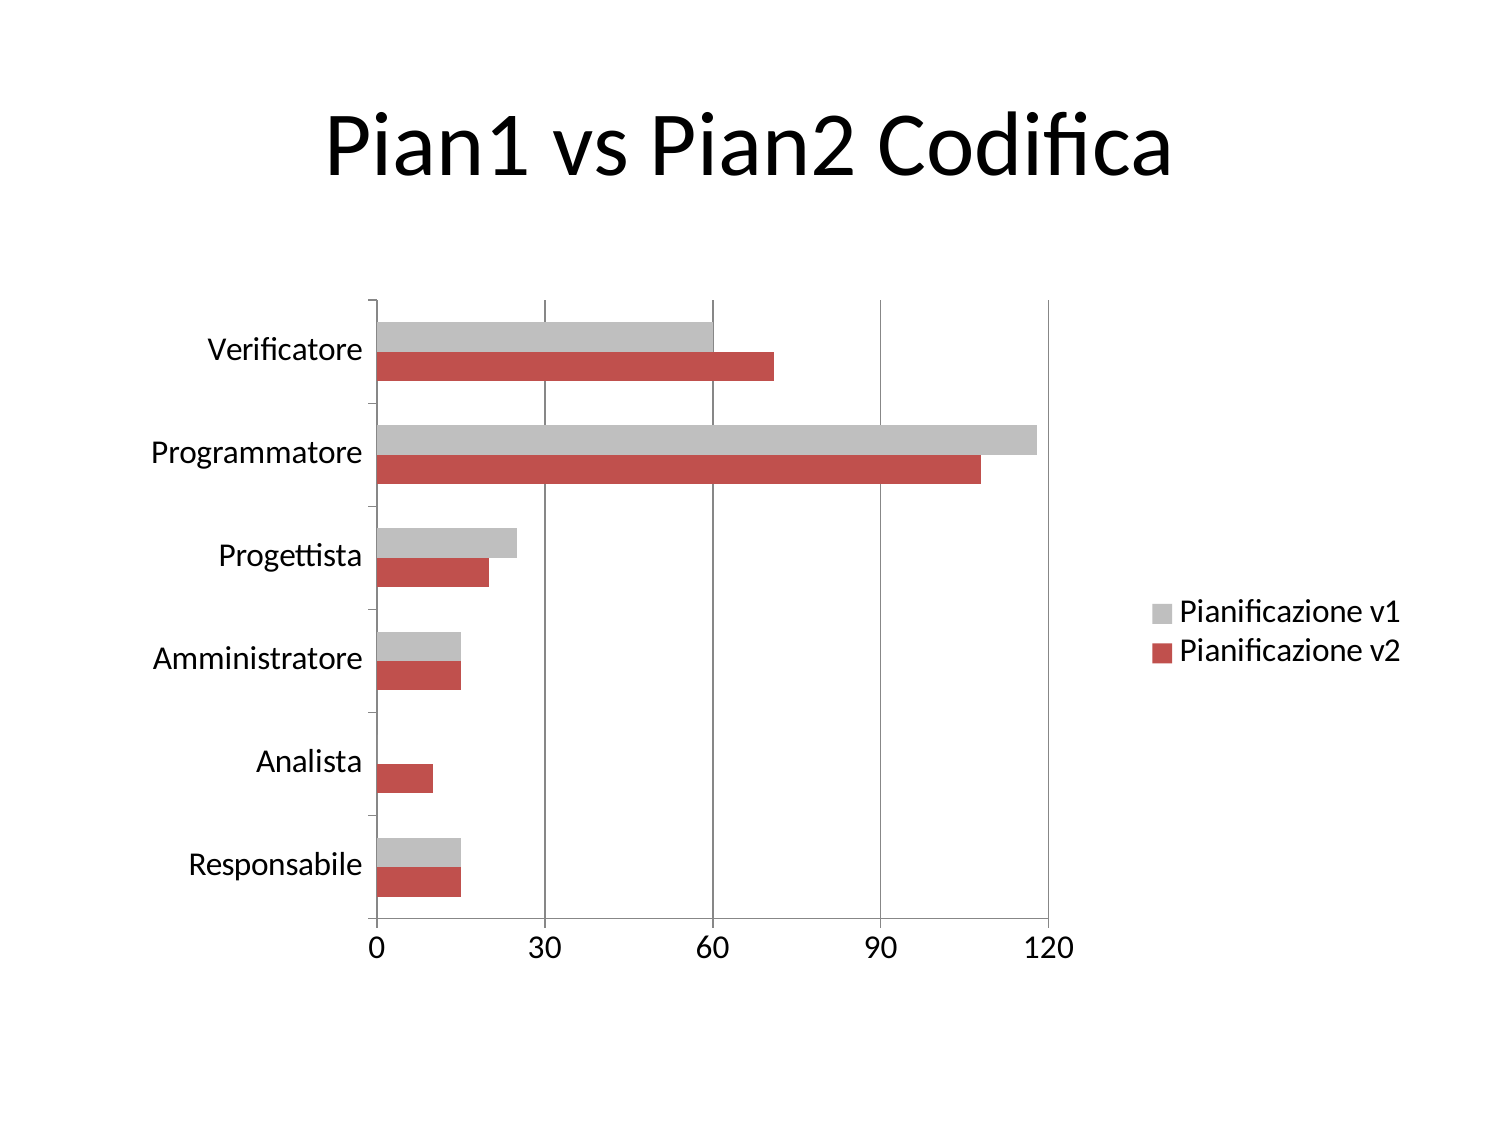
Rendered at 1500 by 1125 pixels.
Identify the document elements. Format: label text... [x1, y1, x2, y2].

chart [74, 262, 1426, 1006]
title Pian1 vs Pian2 Codifica [75, 45, 1425, 233]
